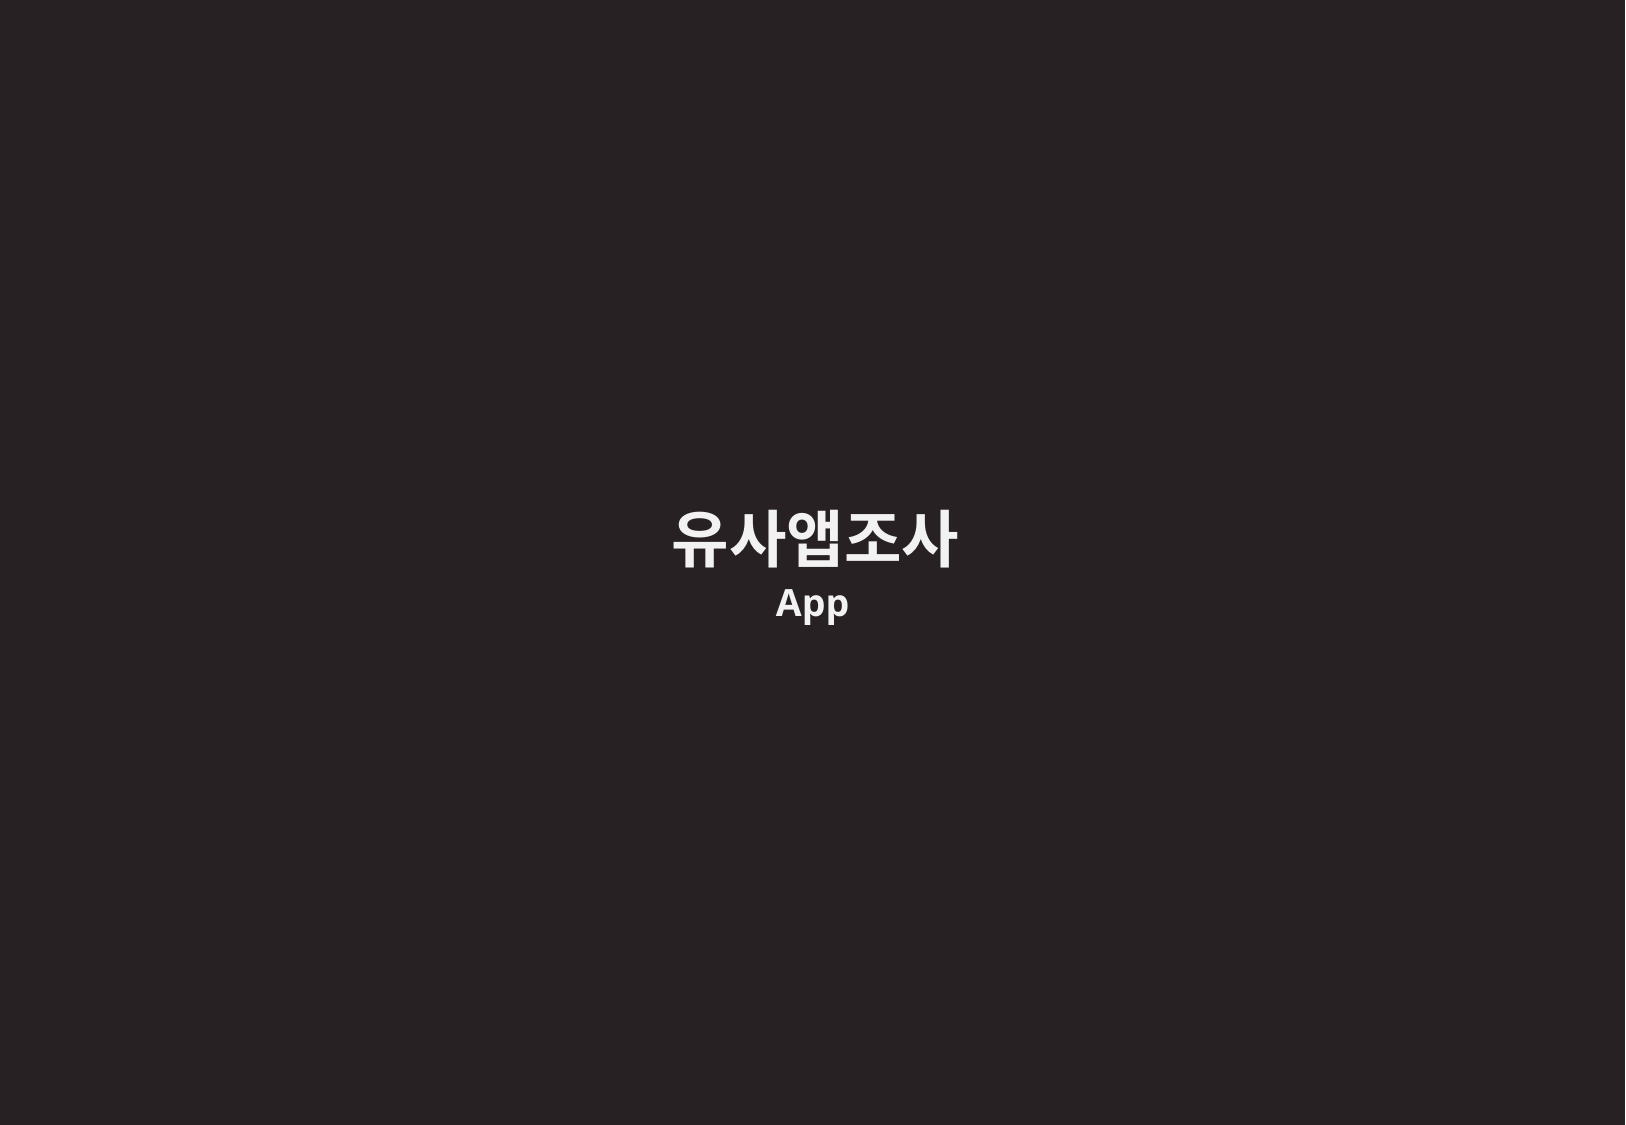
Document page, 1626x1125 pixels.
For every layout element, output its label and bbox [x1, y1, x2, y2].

text_box [0, 492, 1625, 633]
